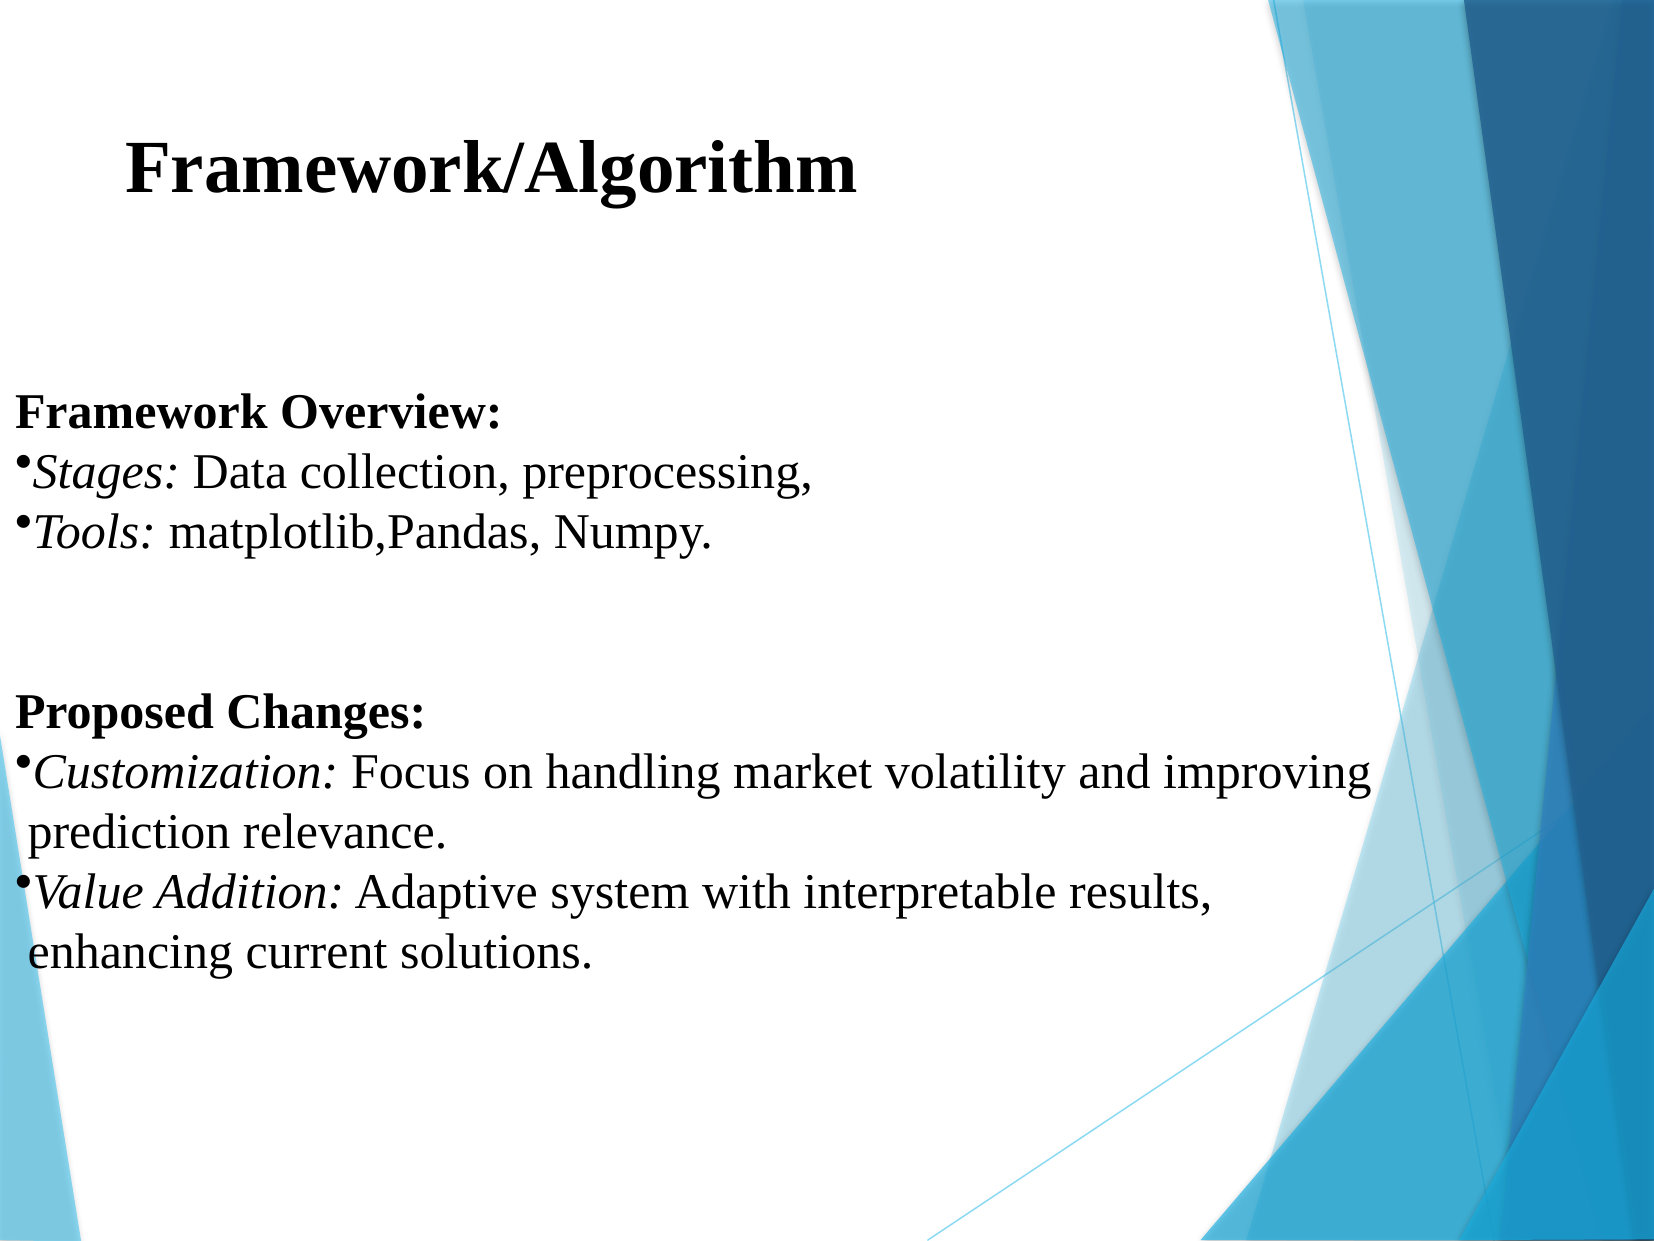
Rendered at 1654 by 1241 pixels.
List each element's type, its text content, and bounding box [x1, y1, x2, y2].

text_box Framework Overview: Stages: Data collection, preprocessing, Tools: matplotlib,Pandas, Numpy. Proposed Changes: Customization: Focus on handling market volatility and improving prediction relevance. Value Addition: Adaptive system with interpretable results, enhancing current solutions. [0, 0, 1434, 1031]
list [110, 265, 1544, 1093]
